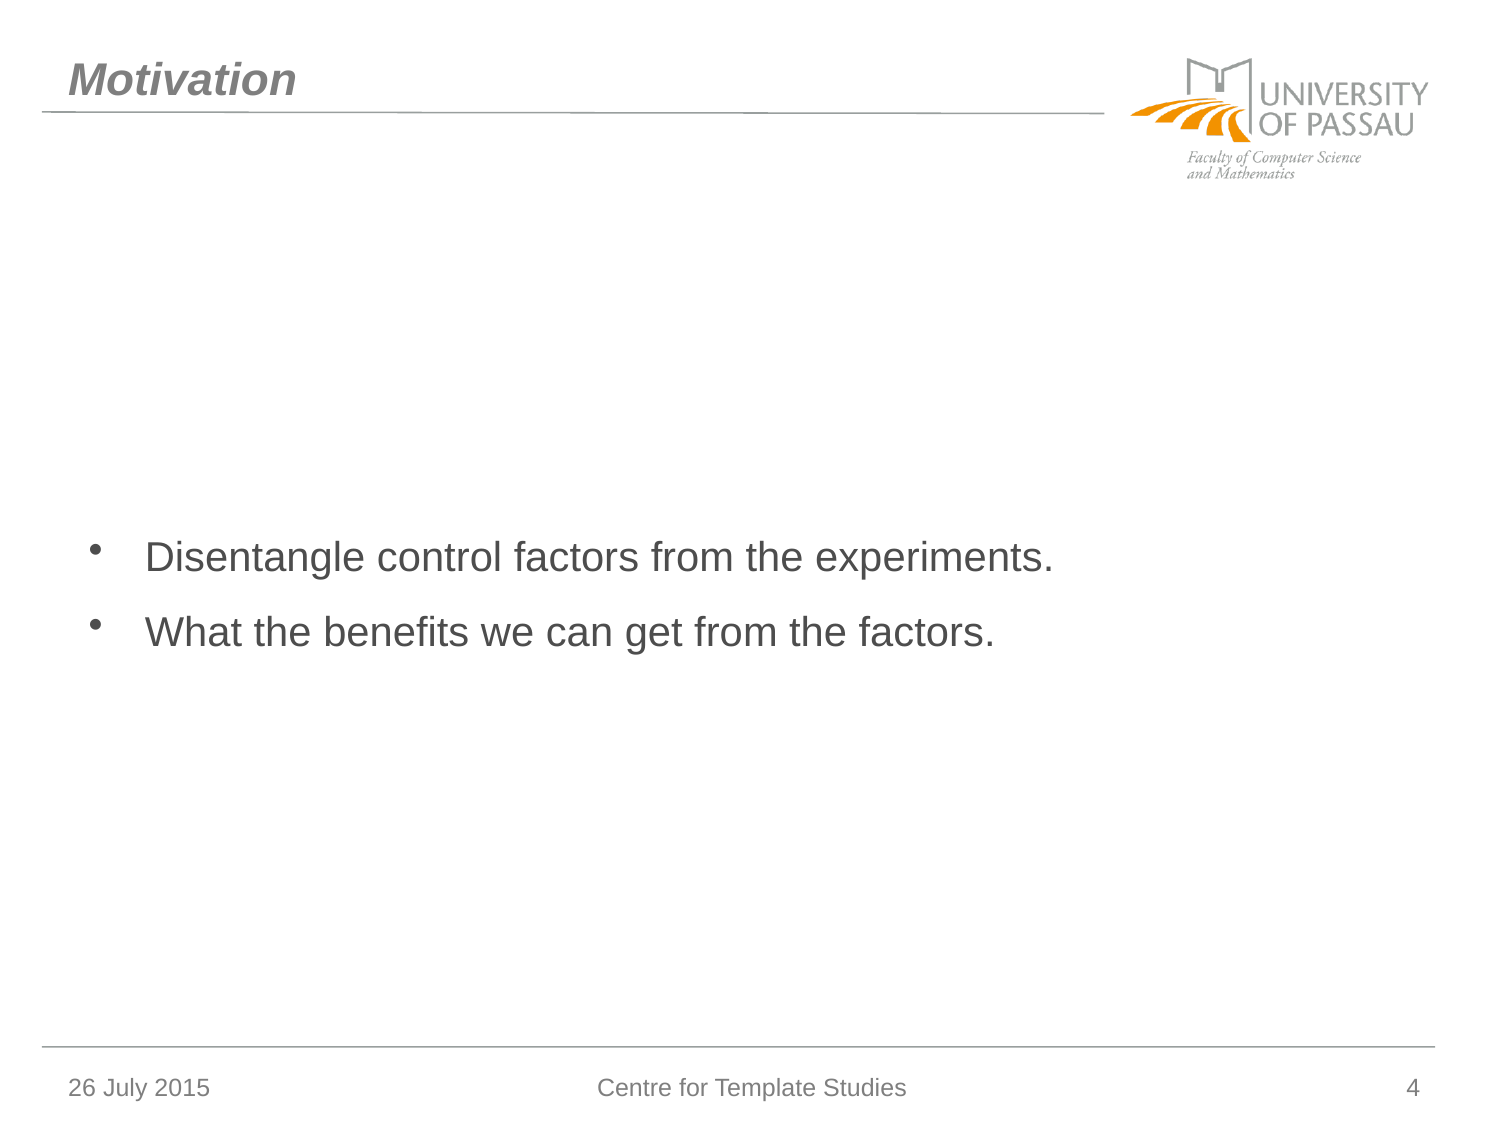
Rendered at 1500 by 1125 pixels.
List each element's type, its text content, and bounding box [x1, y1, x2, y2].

list Disentangle control factors from the experiments. What the benefits we can get from the factors. [53, 208, 1436, 976]
footer Centre for Template Studies [242, 1057, 1270, 1117]
title Motivation [53, 28, 1116, 112]
picture [1122, 45, 1436, 191]
slide_number 4 [1346, 1057, 1436, 1117]
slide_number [53, 1057, 231, 1117]
